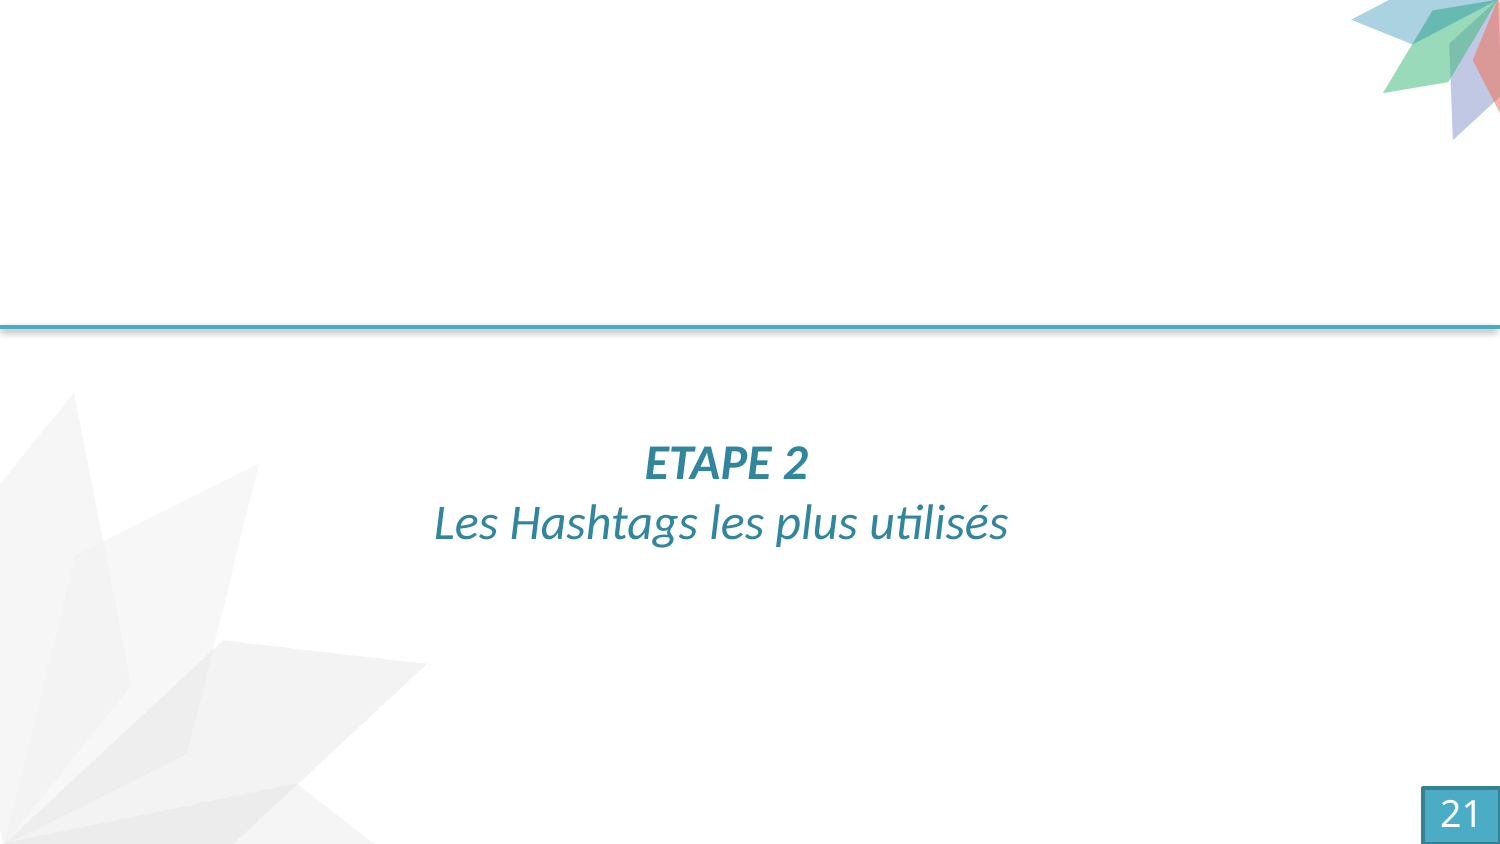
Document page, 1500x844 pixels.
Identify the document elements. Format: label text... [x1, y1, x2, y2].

picture [0, 329, 1500, 844]
text_box 21 [1421, 786, 1500, 844]
picture [0, 0, 1500, 325]
text_box ETAPE 2 Les Hashtags les plus utilisés [419, 421, 1034, 557]
